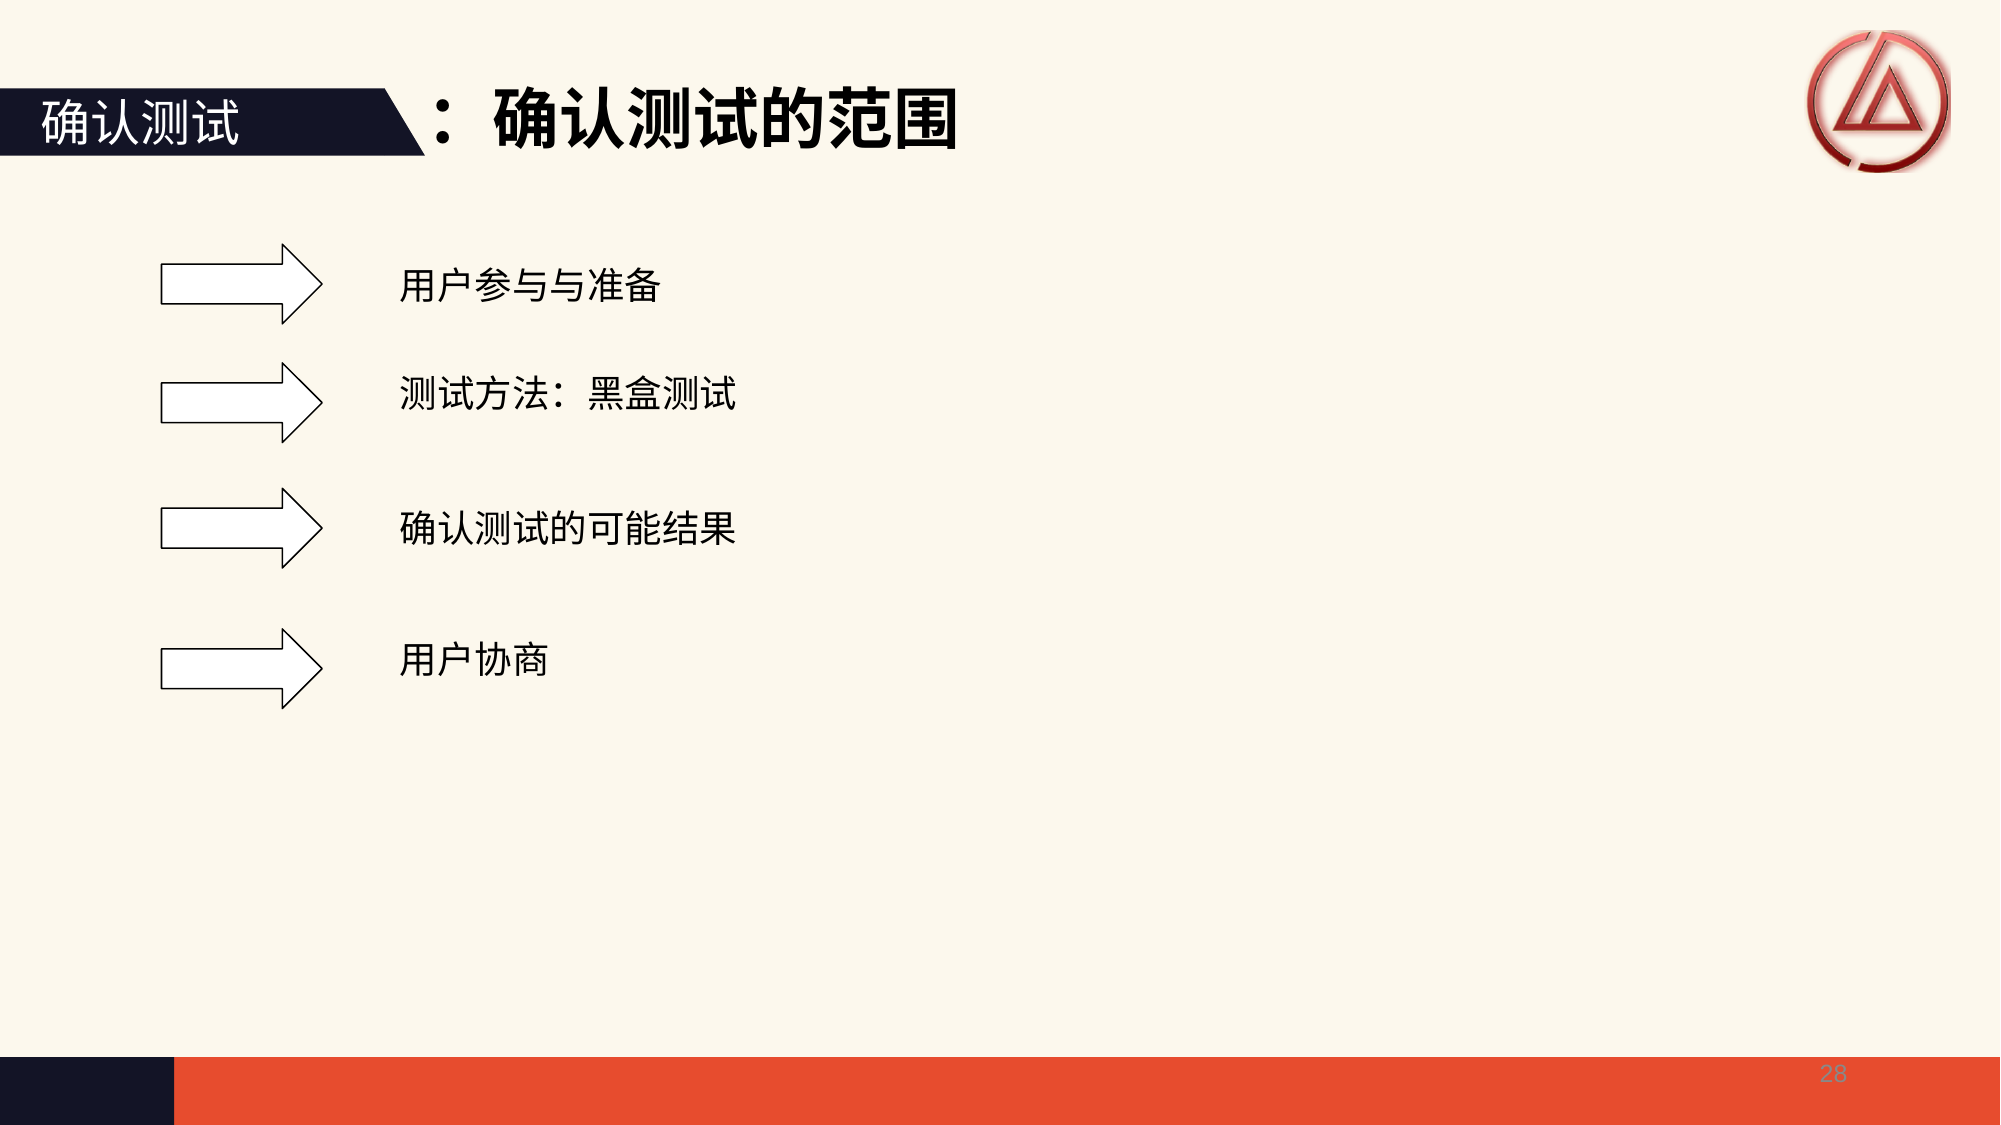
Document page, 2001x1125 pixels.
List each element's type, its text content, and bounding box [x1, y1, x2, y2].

picture [1804, 30, 1951, 173]
text_box 确认测试的可能结果 [384, 497, 834, 558]
text_box [161, 362, 323, 443]
text_box 用户协商 [384, 628, 834, 689]
text_box [161, 488, 323, 568]
text_box 用户参与与准备 [384, 254, 809, 314]
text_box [0, 83, 426, 160]
title ：确认测试的范围 [410, 42, 2000, 202]
text_box [161, 244, 323, 324]
slide_number 28 [1412, 1042, 1863, 1103]
text_box [161, 628, 323, 709]
text_box 测试方法：黑盒测试 [384, 362, 834, 423]
